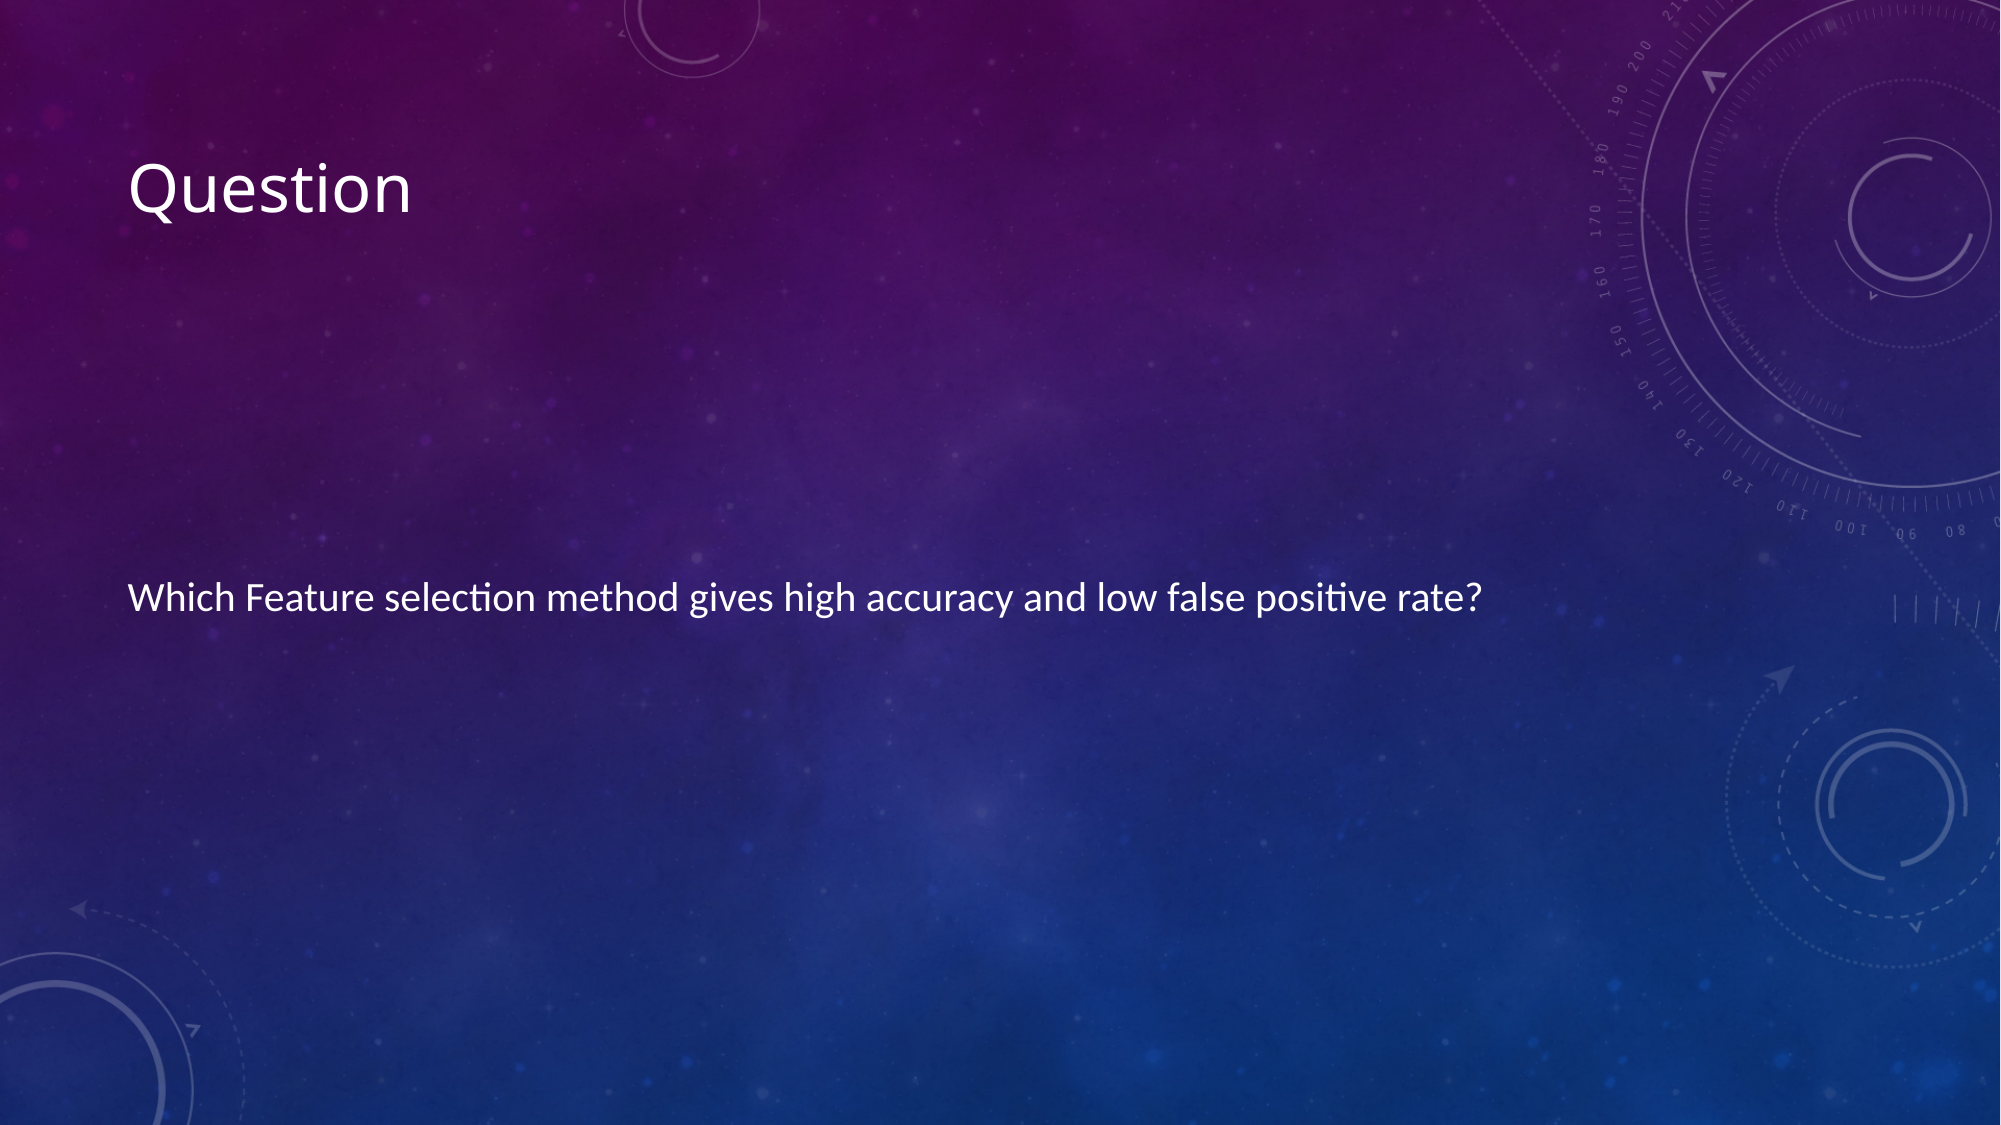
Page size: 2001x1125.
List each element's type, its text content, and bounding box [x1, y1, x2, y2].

picture [0, 0, 2001, 1125]
title Question [112, 99, 1775, 272]
list Which Feature selection method gives high accuracy and low false positive rate? [112, 310, 1775, 950]
